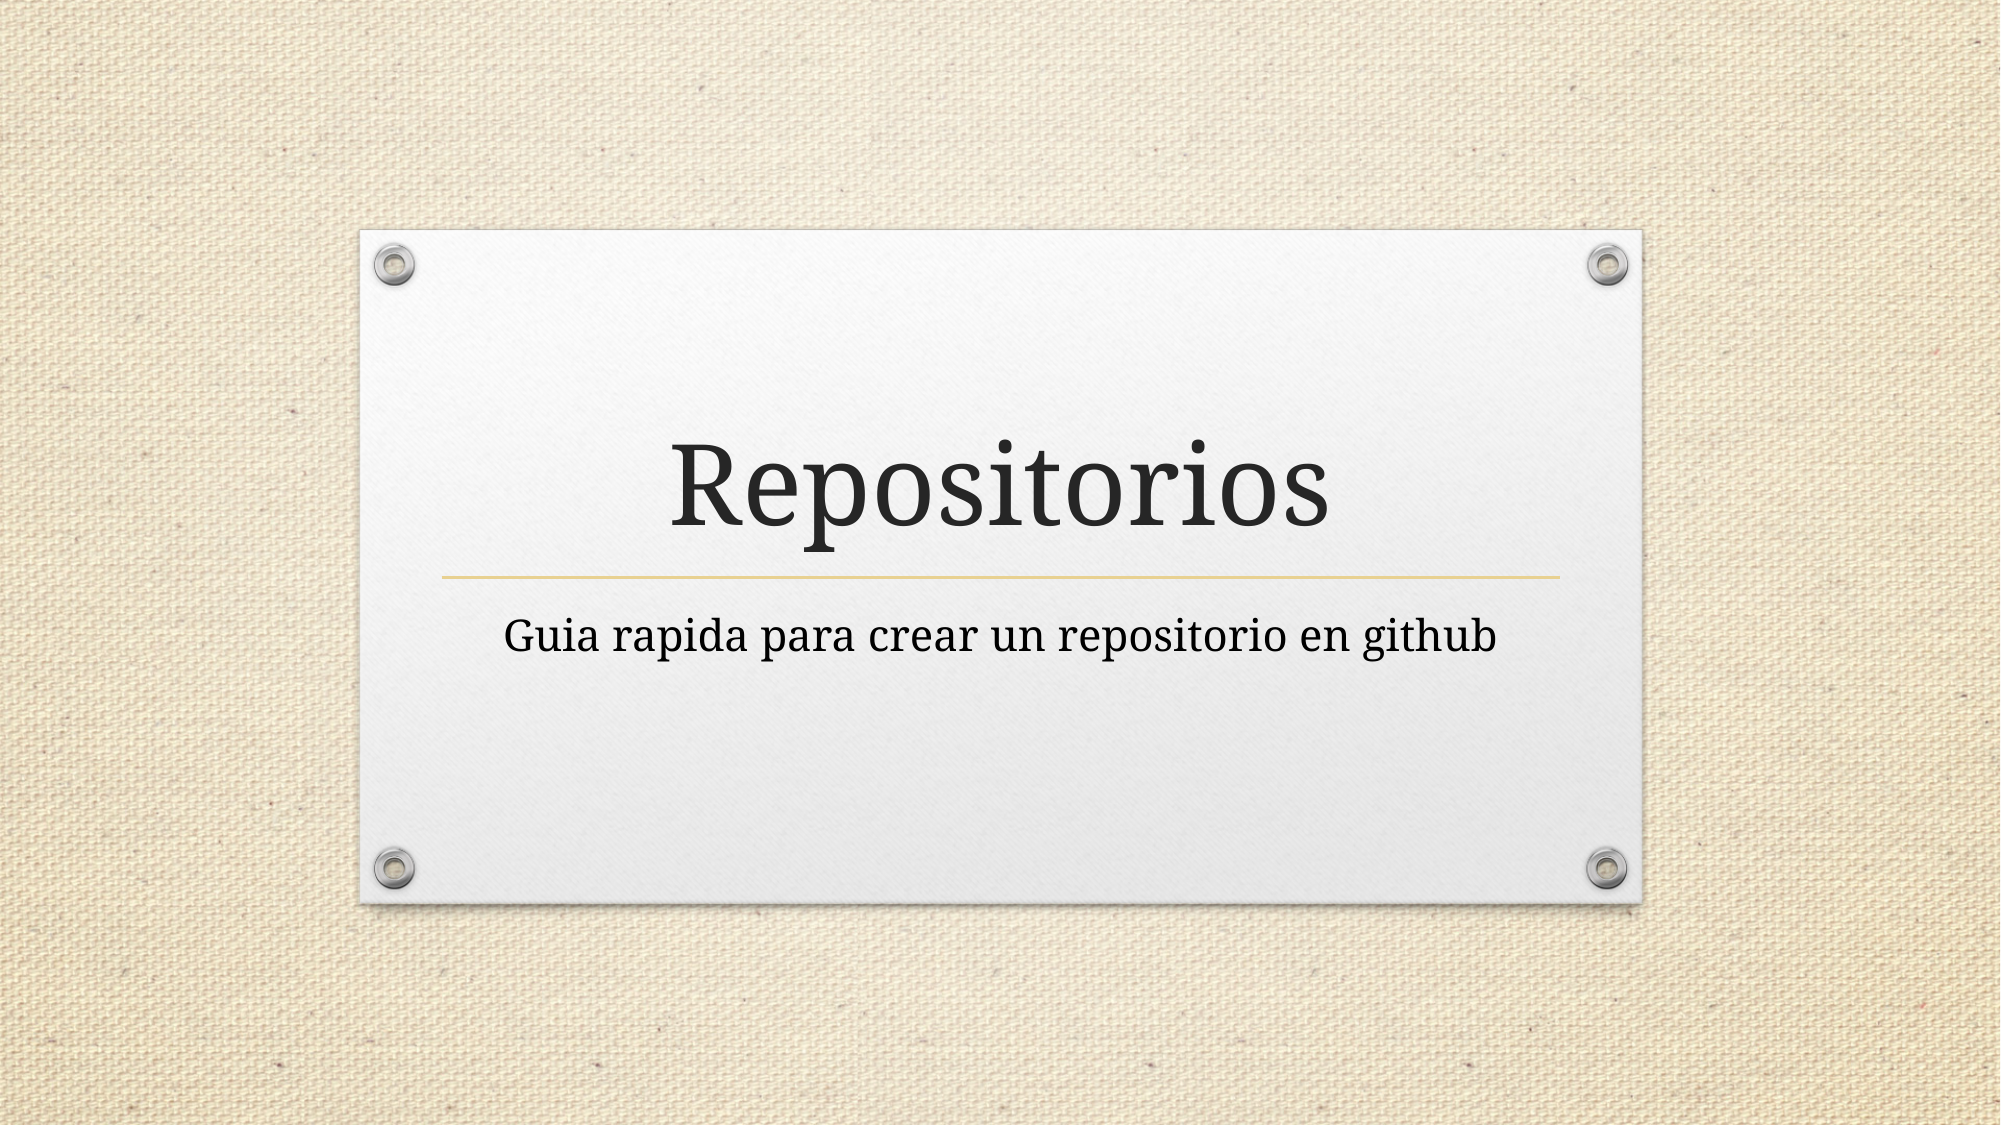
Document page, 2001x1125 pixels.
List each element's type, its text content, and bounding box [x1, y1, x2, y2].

title Repositorios [441, 306, 1560, 556]
picture [0, 0, 2001, 1125]
subtitle Guia rapida para crear un repositorio en github [441, 600, 1560, 817]
